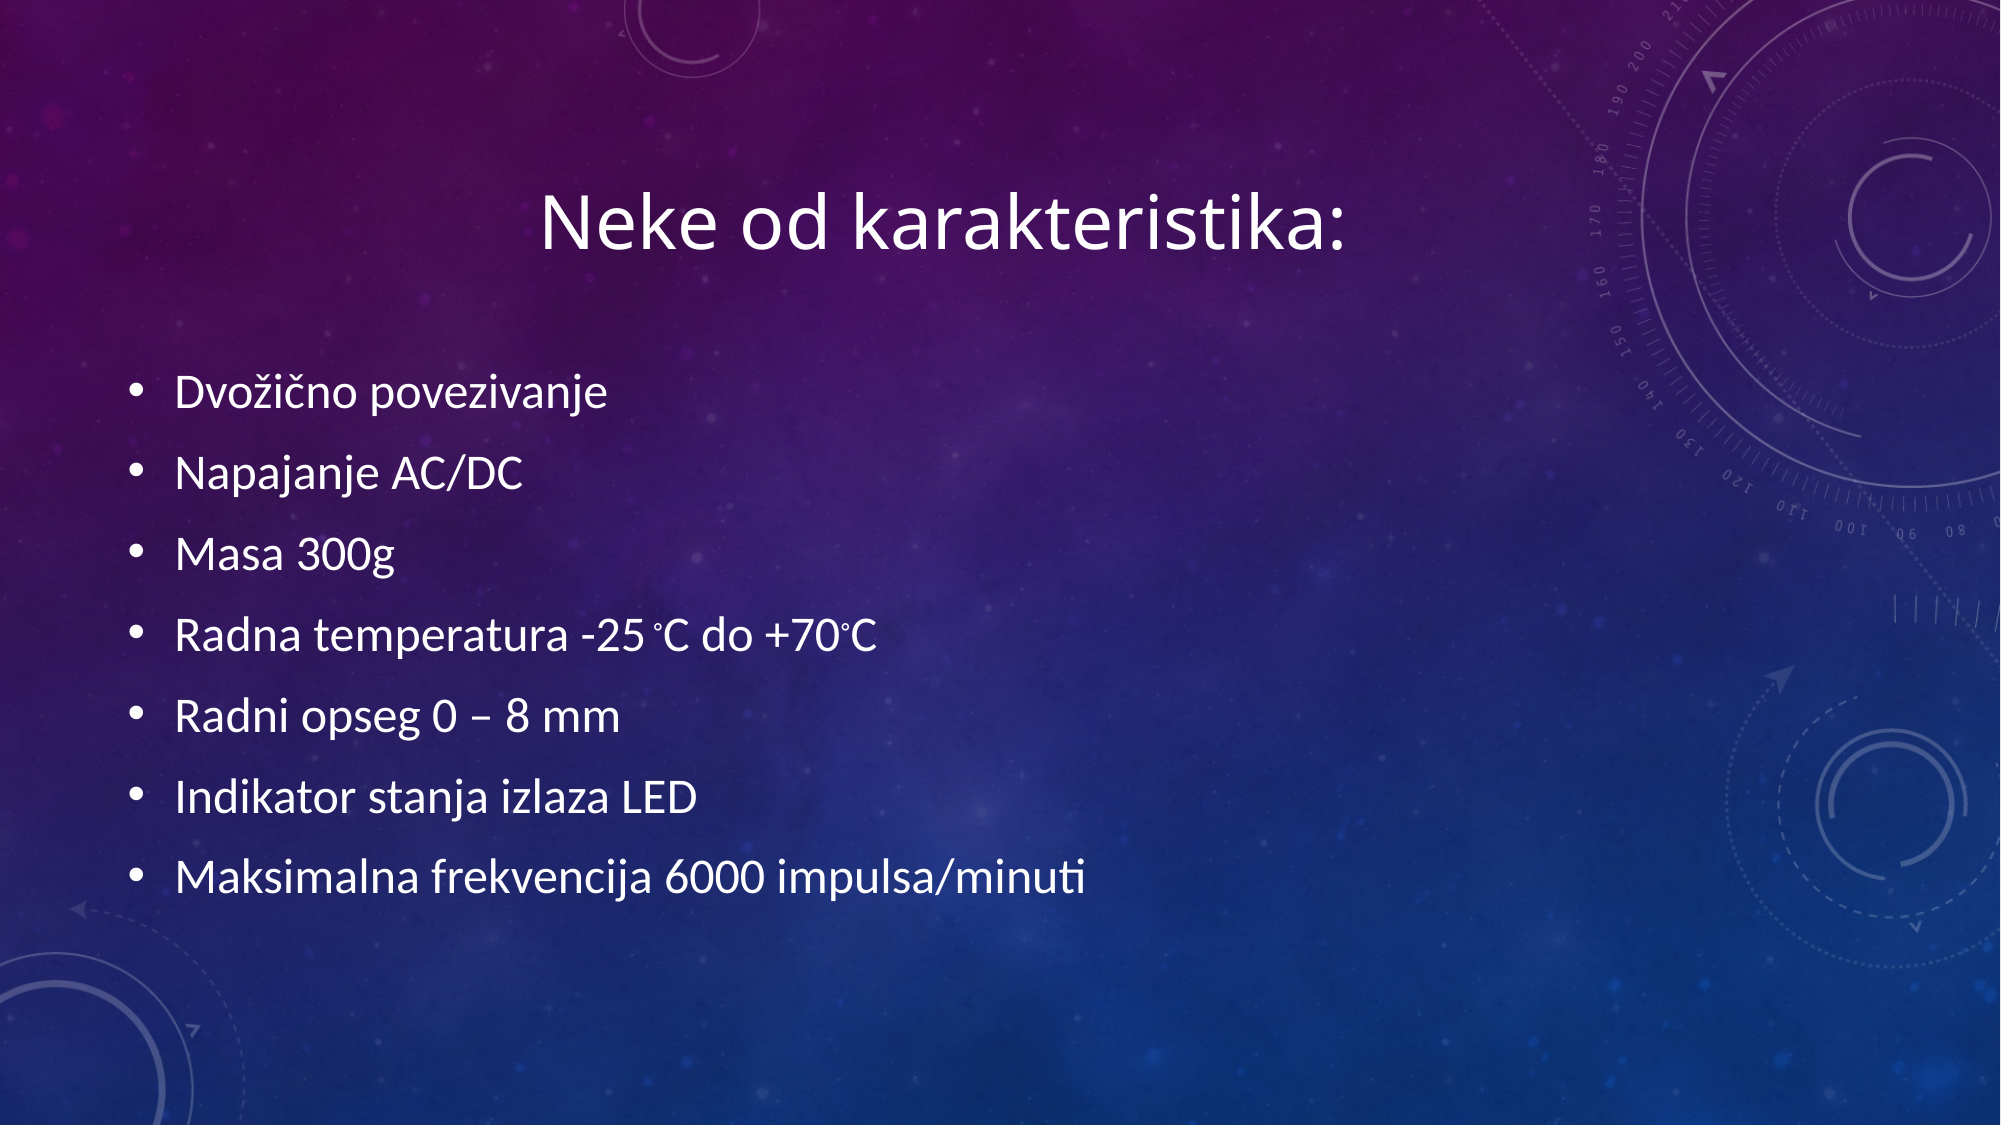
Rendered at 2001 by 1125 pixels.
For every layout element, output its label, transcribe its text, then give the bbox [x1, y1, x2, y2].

picture [0, 0, 2001, 1125]
list Dvožično povezivanje Napajanje AC/DC Masa 300g Radna temperatura -25 ◦C do +70◦C Radni opseg 0 – 8 mm Indikator stanja izlaza LED Maksimalna frekvencija 6000 impulsa/minuti [112, 351, 1775, 950]
title Neke od karakteristika: [112, 99, 1775, 339]
